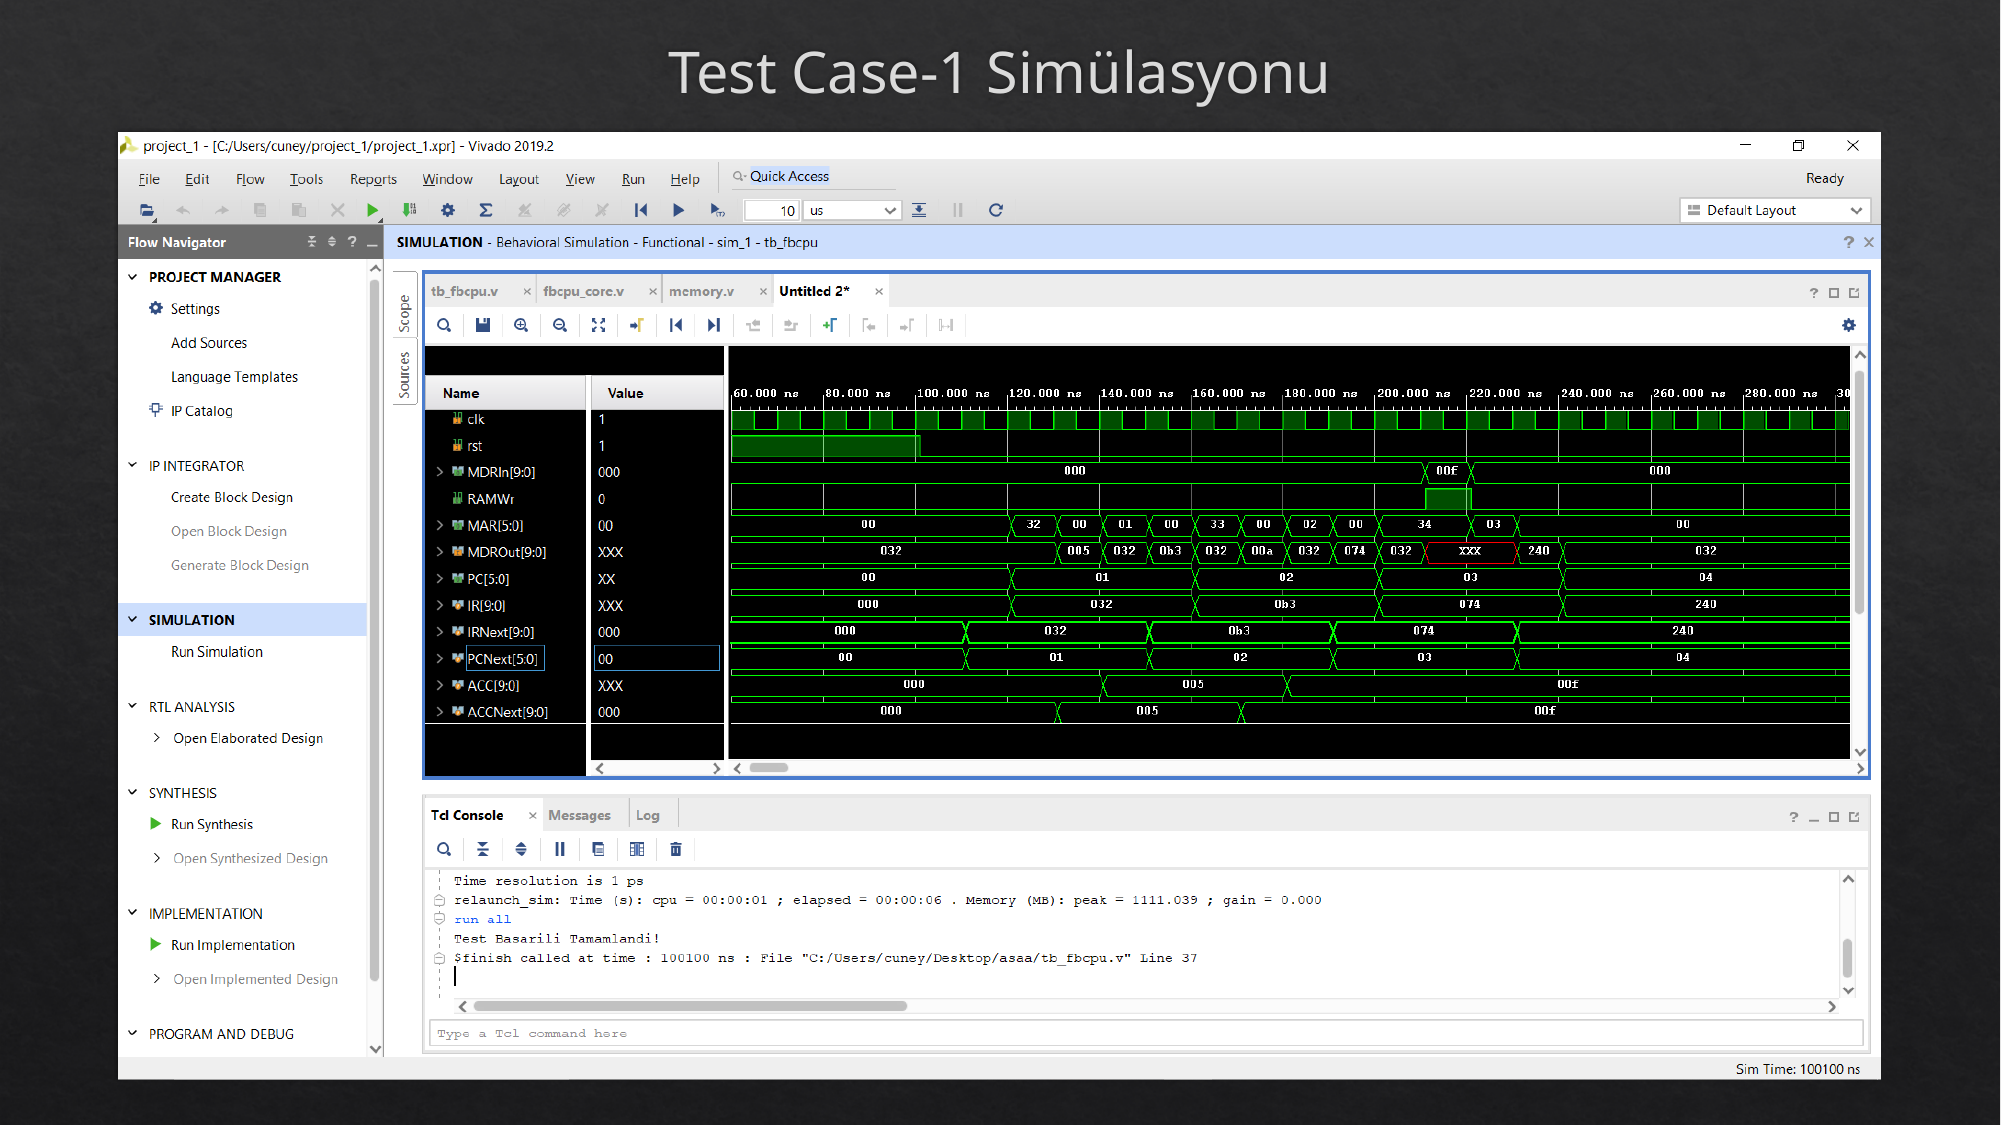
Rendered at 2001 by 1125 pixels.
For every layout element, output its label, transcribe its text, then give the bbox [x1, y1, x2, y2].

title Test Case-1 Simülasyonu [405, 28, 1595, 113]
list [118, 132, 1882, 1080]
